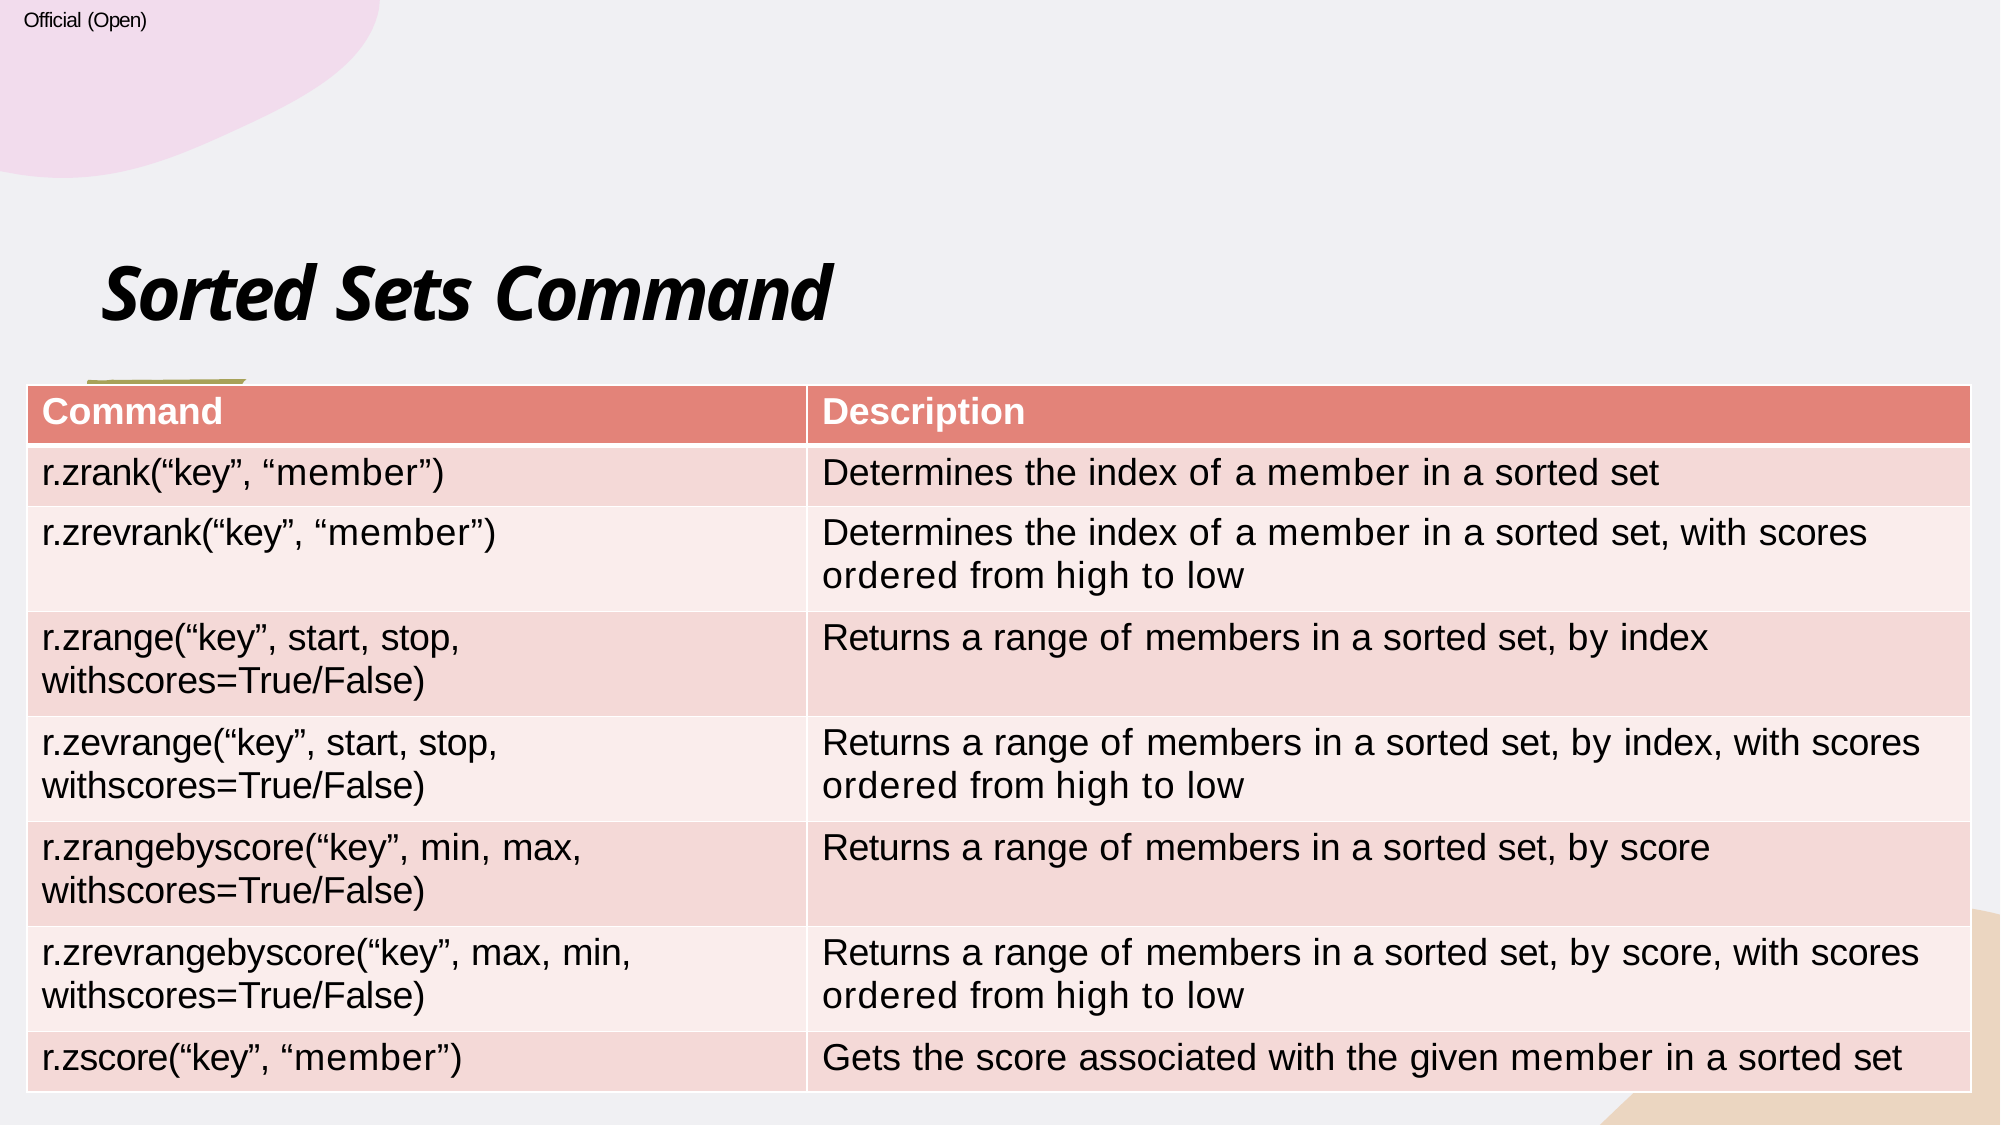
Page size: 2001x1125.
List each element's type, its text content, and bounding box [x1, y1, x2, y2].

text_box Official (Open) [21, 5, 149, 33]
table_cell r.zscore(“key”, “member”) [28, 1032, 806, 1091]
table_cell Gets the score associated with the given member in a sorted set [808, 1032, 1970, 1091]
table_cell Returns a range of members in a sorted set, by score [808, 822, 1970, 926]
table_cell r.zrangebyscore(“key”, min, max, withscores=True/False) [28, 822, 806, 926]
table_cell r.zrange(“key”, start, stop, withscores=True/False) [28, 612, 806, 716]
table_header Command [28, 386, 806, 443]
table_cell r.zrank(“key”, “member”) [28, 448, 806, 506]
table_cell Returns a range of members in a sorted set, by index, with scores ordered from high to low [808, 717, 1970, 821]
table_header Description [808, 386, 1970, 443]
table_cell Determines the index of a member in a sorted set, with scores ordered from high to low [808, 507, 1970, 611]
table_cell r.zevrange(“key”, start, stop, withscores=True/False) [28, 717, 806, 821]
table_cell r.zrevrank(“key”, “member”) [28, 507, 806, 611]
table_cell Returns a range of members in a sorted set, by score, with scores ordered from high to low [808, 927, 1970, 1031]
text_box [87, 379, 99, 384]
table_cell r.zrevrangebyscore(“key”, max, min, withscores=True/False) [28, 927, 806, 1031]
table_cell Determines the index of a member in a sorted set [808, 448, 1970, 506]
table_cell Returns a range of members in a sorted set, by index [808, 612, 1970, 716]
title Sorted Sets Command [99, 152, 1665, 384]
